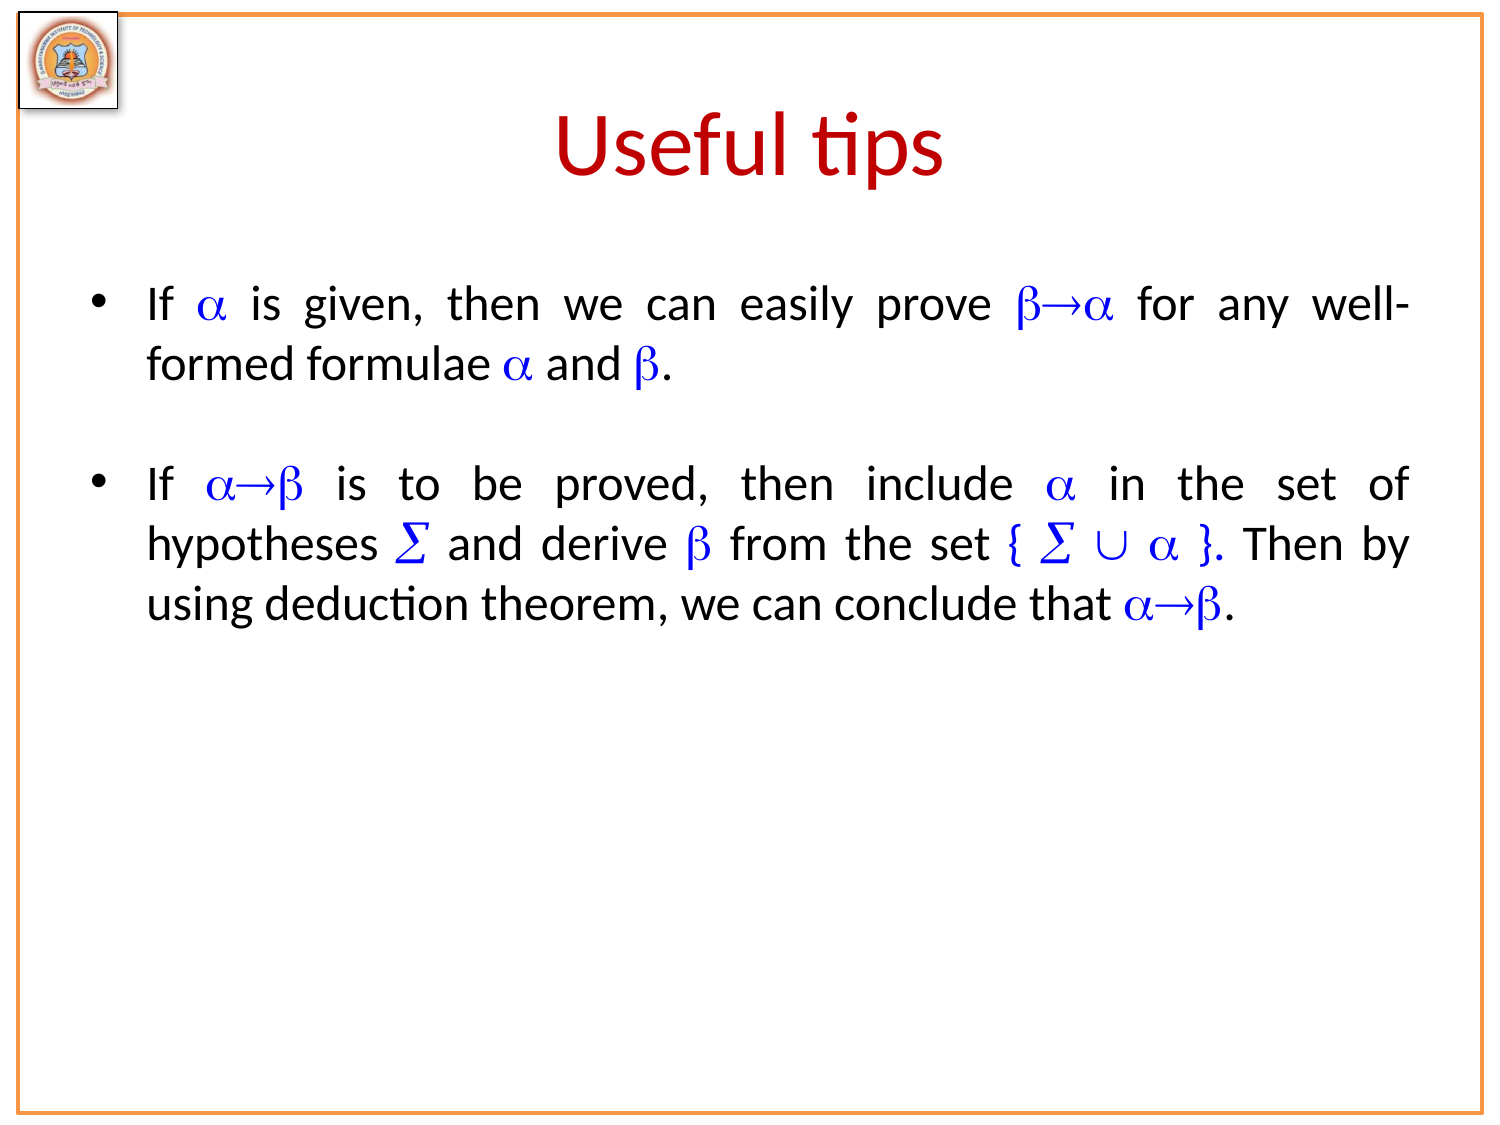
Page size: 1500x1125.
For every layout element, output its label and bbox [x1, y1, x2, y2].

text_box [17, 12, 1483, 1114]
